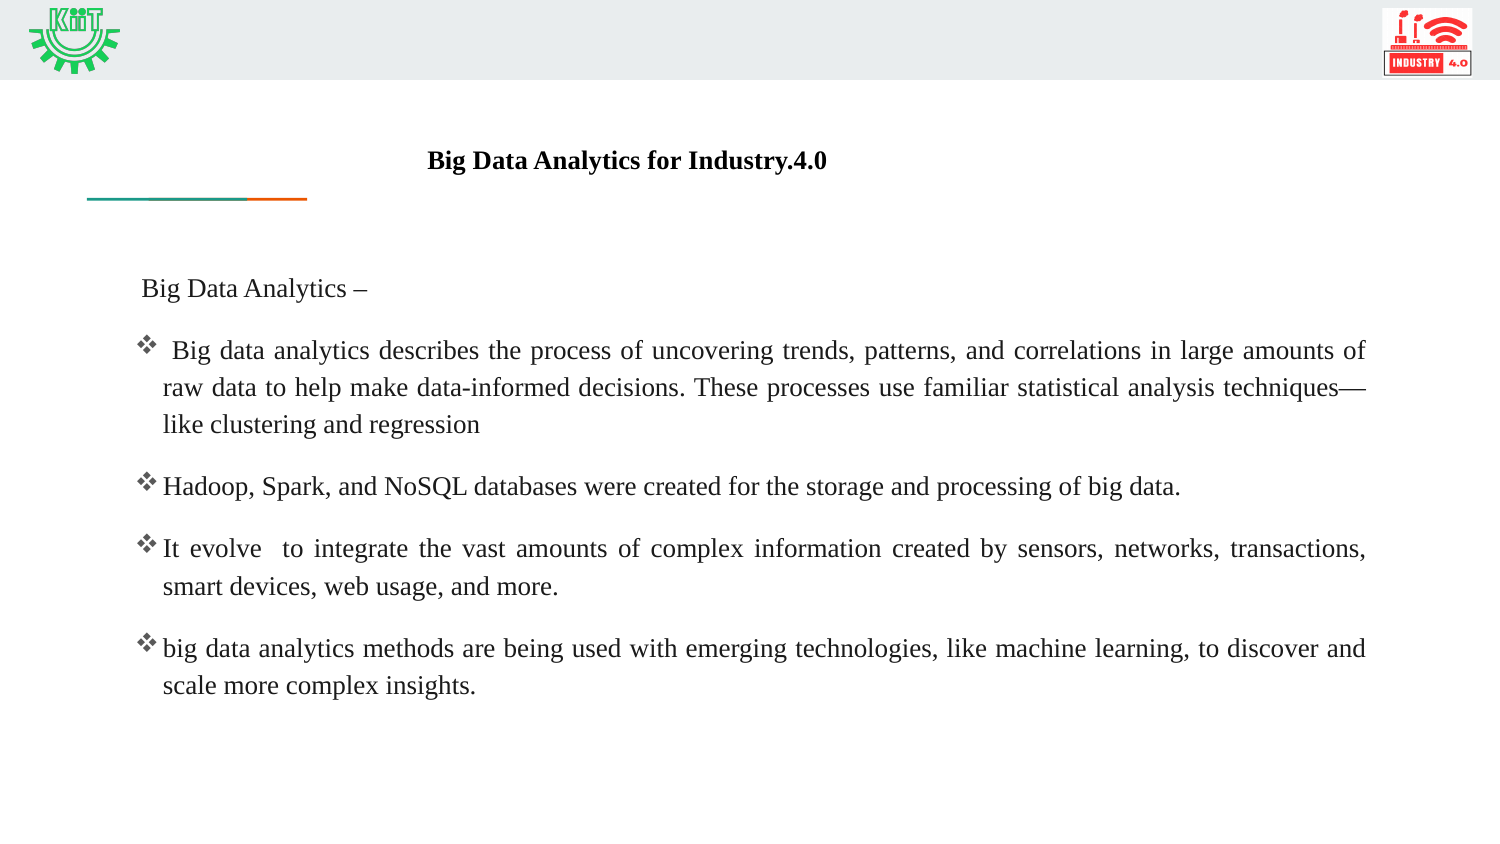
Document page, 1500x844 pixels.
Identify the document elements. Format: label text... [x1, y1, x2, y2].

picture [29, 8, 120, 74]
list Big Data Analytics – Big data analytics describes the process of uncovering trends, patterns, and correlations in large amounts of raw data to help make data-informed decisions. These processes use familiar statistical analysis techniques—like clustering and regression Hadoop, Spark, and NoSQL databases were created for the storage and processing of big data. It evolve to integrate the vast amounts of complex information created by sensors, networks, transactions, smart devices, web usage, and more. big data analytics methods are being used with emerging technologies, like machine learning, to discover and scale more complex insights. [119, 250, 1381, 769]
title Big Data Analytics for Industry.4.0 [412, 127, 1097, 190]
picture [1382, 8, 1473, 78]
